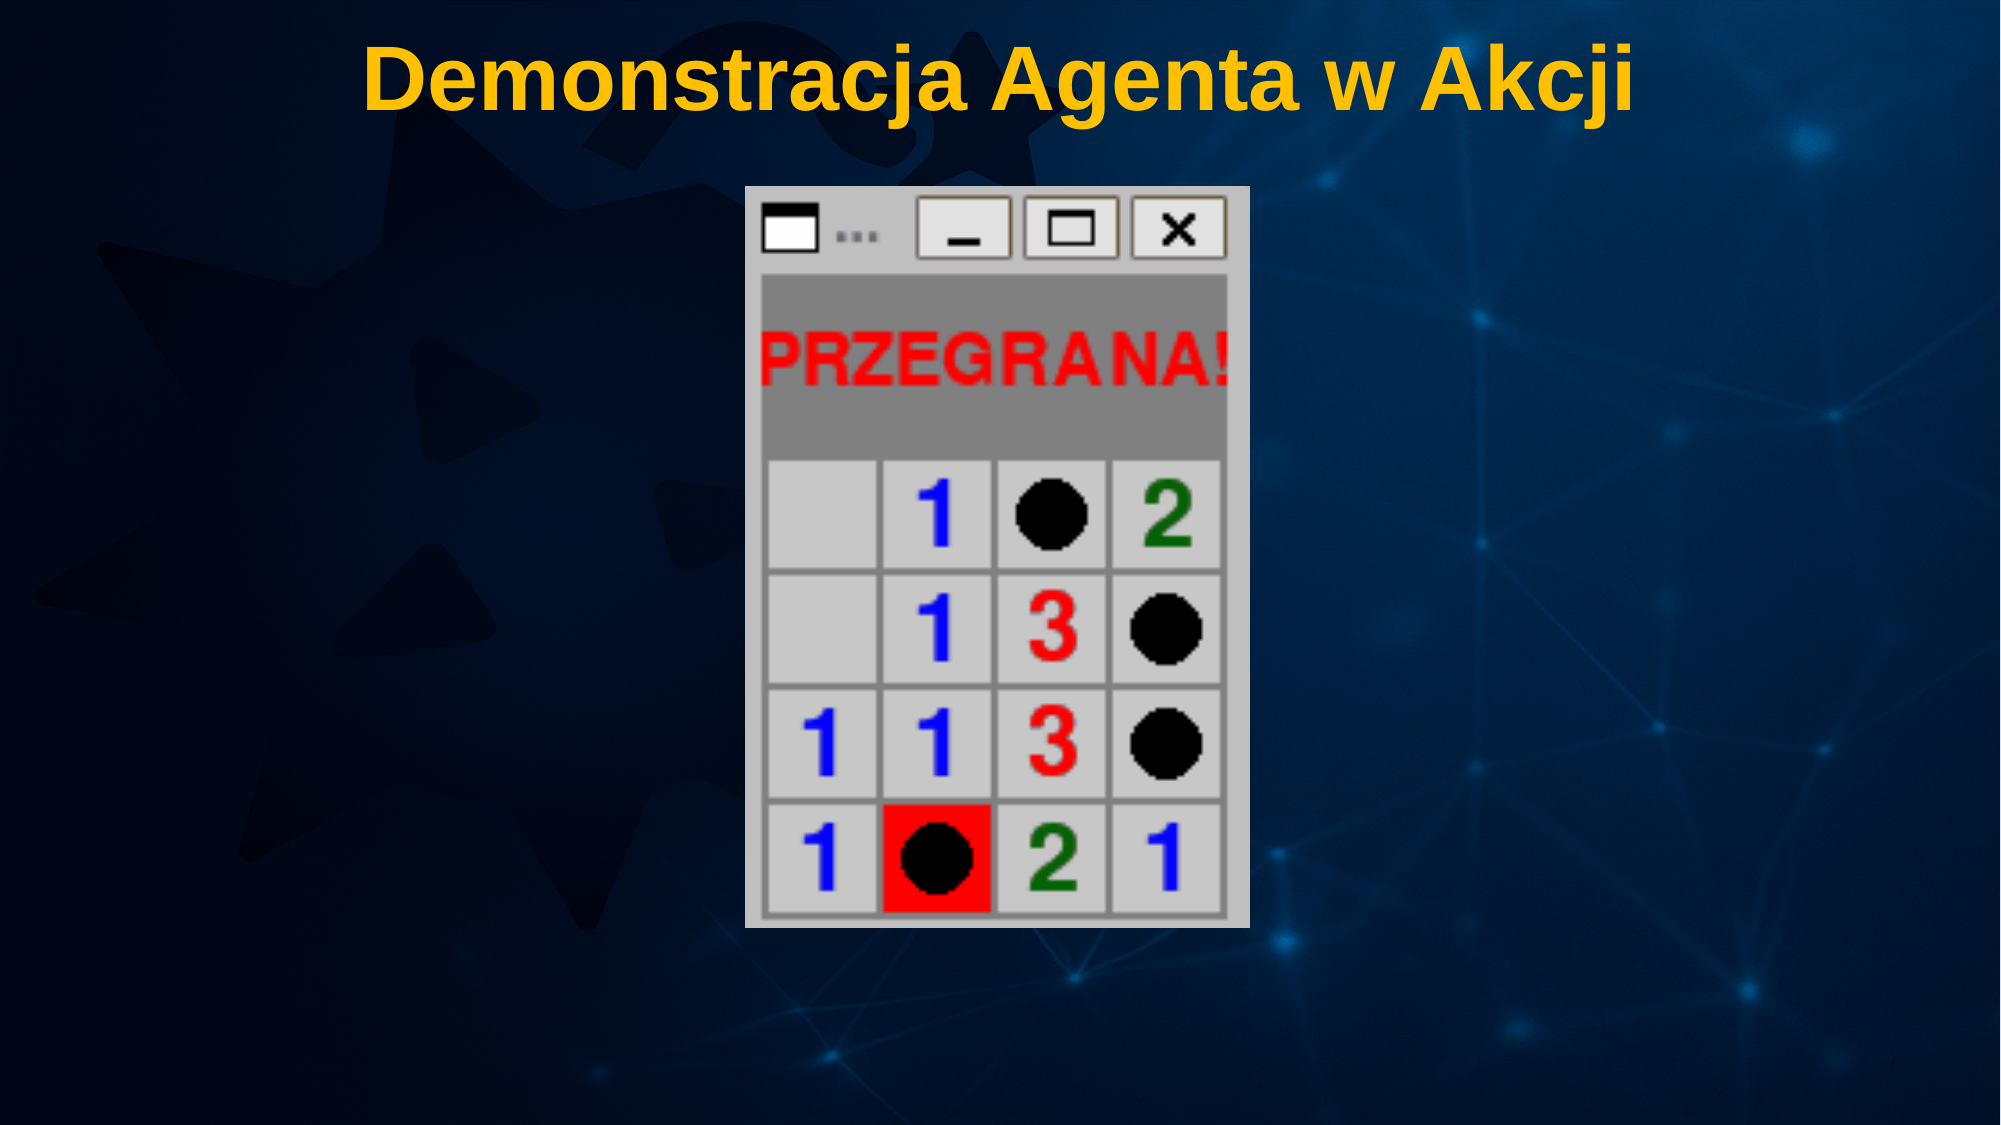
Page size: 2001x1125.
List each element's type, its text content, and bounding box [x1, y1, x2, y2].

picture [0, 0, 2001, 1125]
title Demonstracja Agenta w Akcji [102, 17, 1898, 145]
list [745, 185, 1250, 928]
